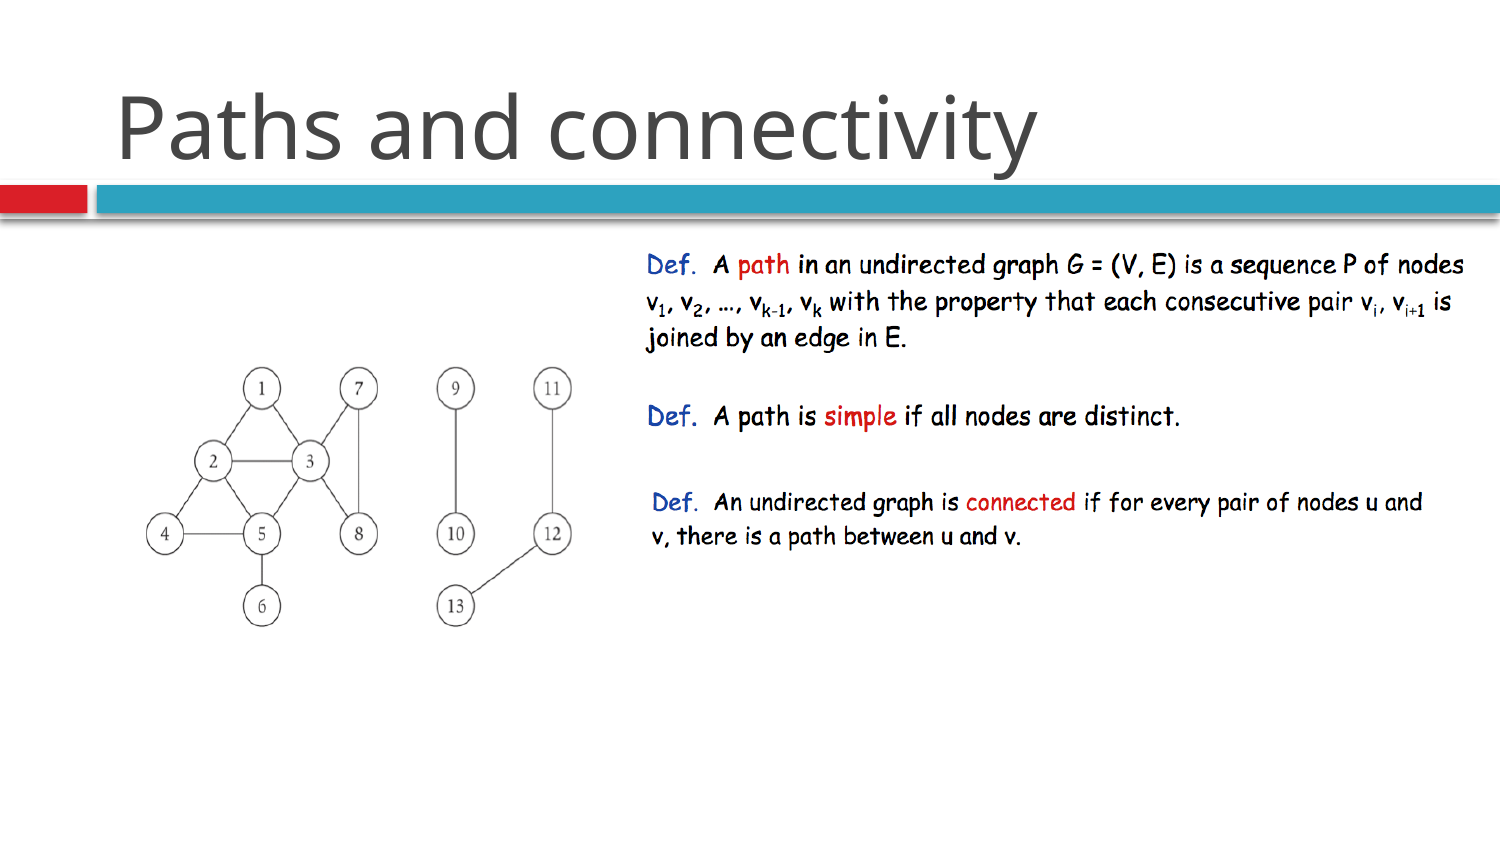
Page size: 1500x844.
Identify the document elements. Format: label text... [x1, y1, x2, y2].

picture [637, 397, 1188, 442]
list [99, 221, 676, 759]
picture [629, 246, 1476, 359]
picture [637, 484, 1438, 555]
title Paths and connectivity [99, 19, 1438, 185]
